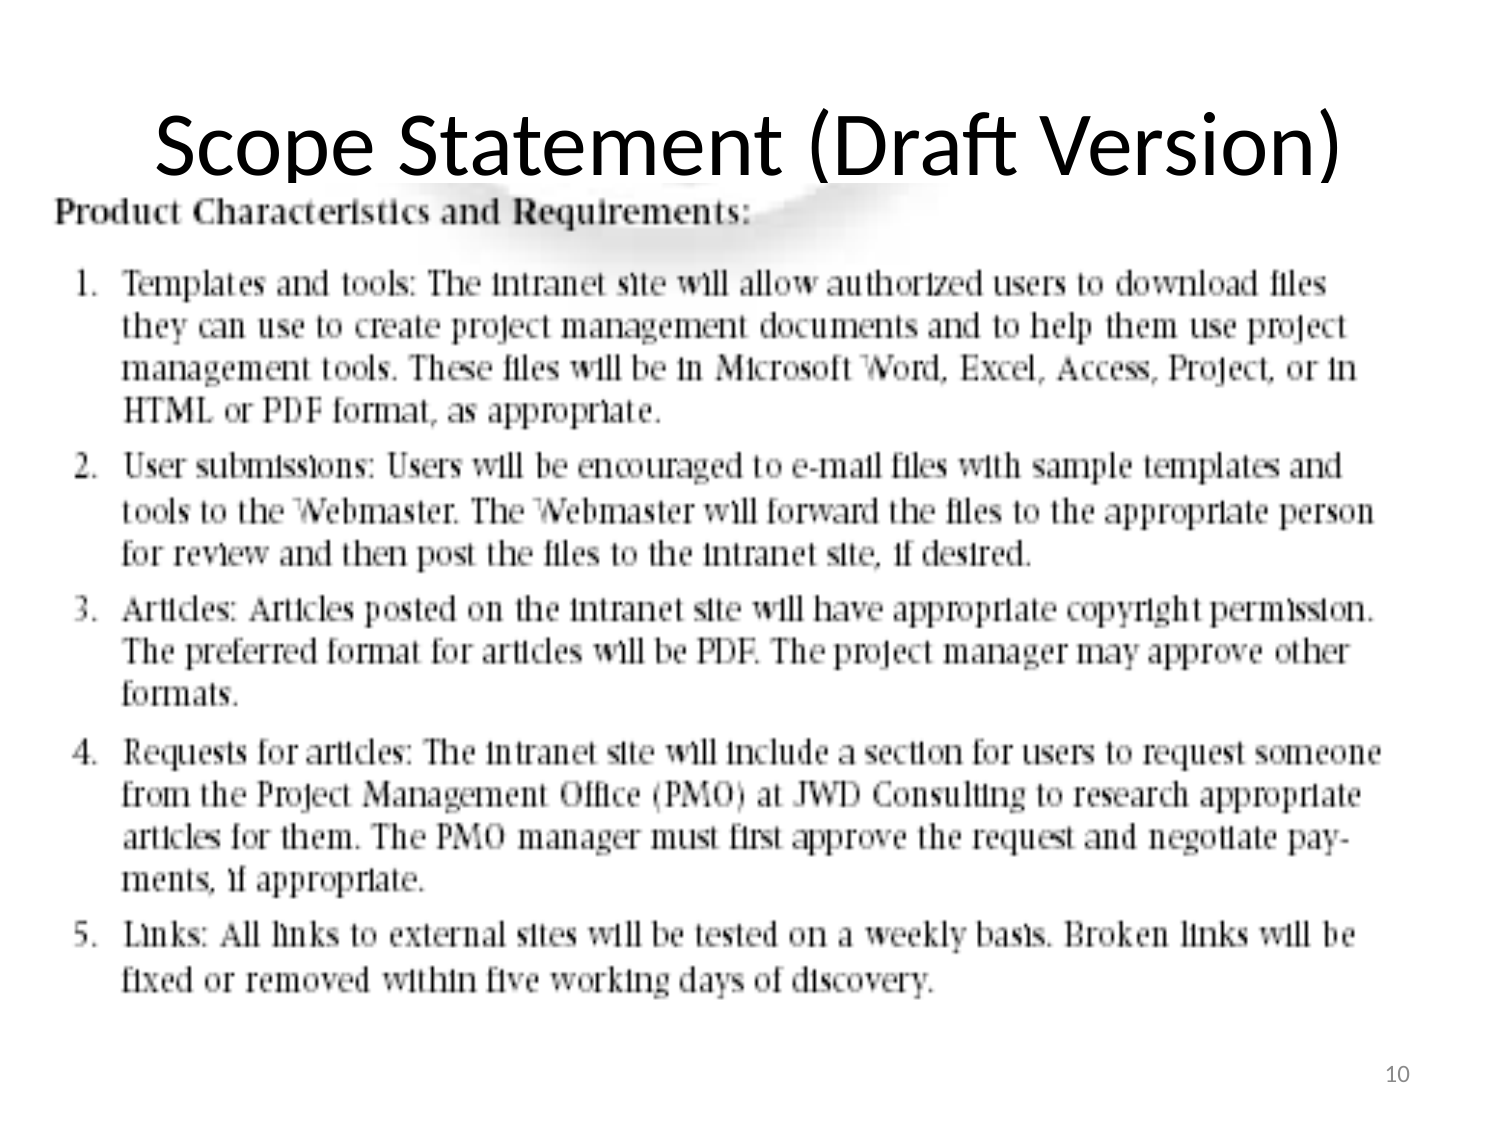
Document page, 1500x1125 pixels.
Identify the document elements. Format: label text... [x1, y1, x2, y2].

picture [49, 183, 1413, 1013]
slide_number 10 [1074, 1042, 1425, 1103]
title Scope Statement (Draft Version) [75, 45, 1425, 233]
